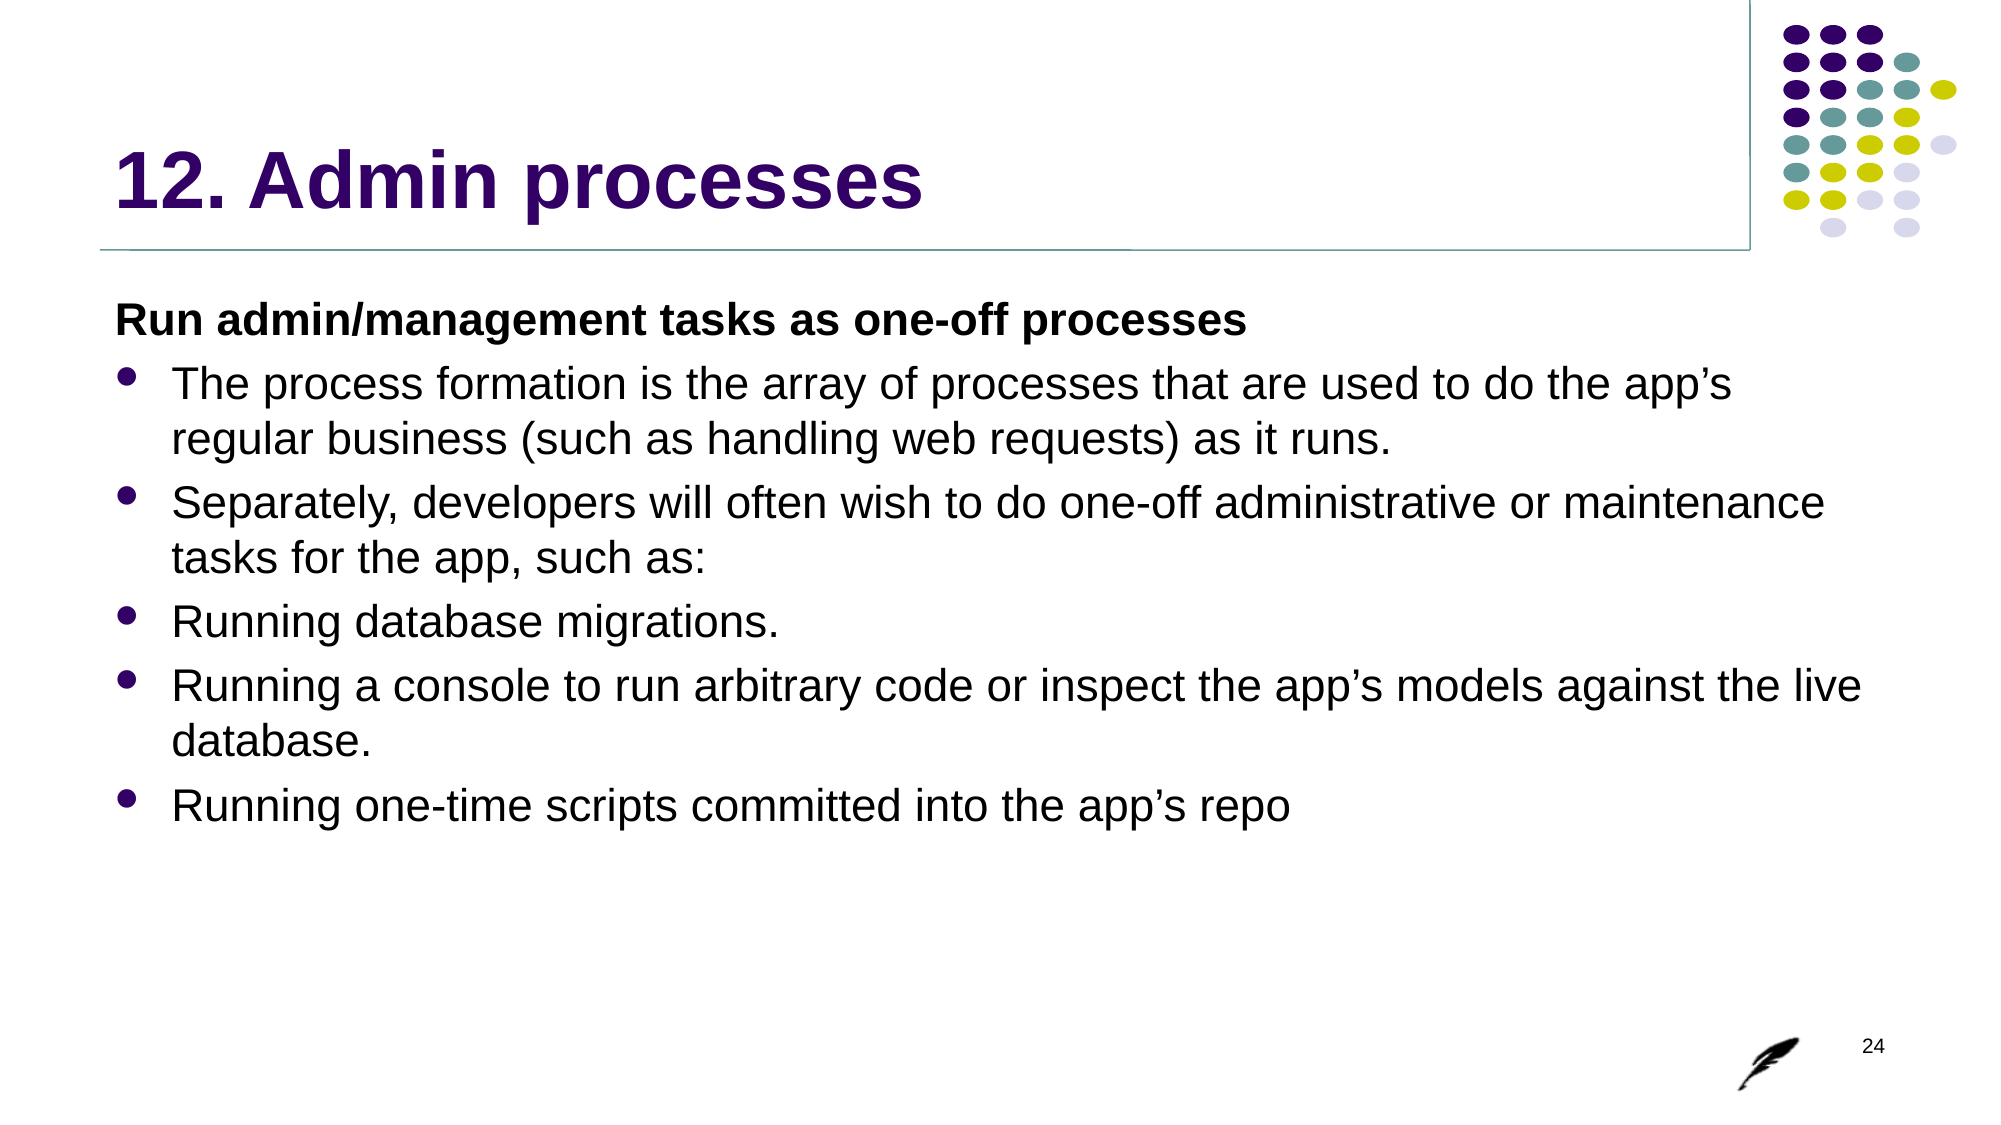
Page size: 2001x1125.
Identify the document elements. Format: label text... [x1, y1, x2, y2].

slide_number 24 [1433, 1025, 1900, 1100]
title 12. Admin processes [99, 20, 1750, 233]
list Run admin/management tasks as one-off processes The process formation is the array of processes that are used to do the app’s regular business (such as handling web requests) as it runs. Separately, developers will often wish to do one-off administrative or maintenance tasks for the app, such as: Running database migrations. Running a console to run arbitrary code or inspect the app’s models against the live database. Running one-time scripts committed into the app’s repo [99, 282, 1900, 1006]
